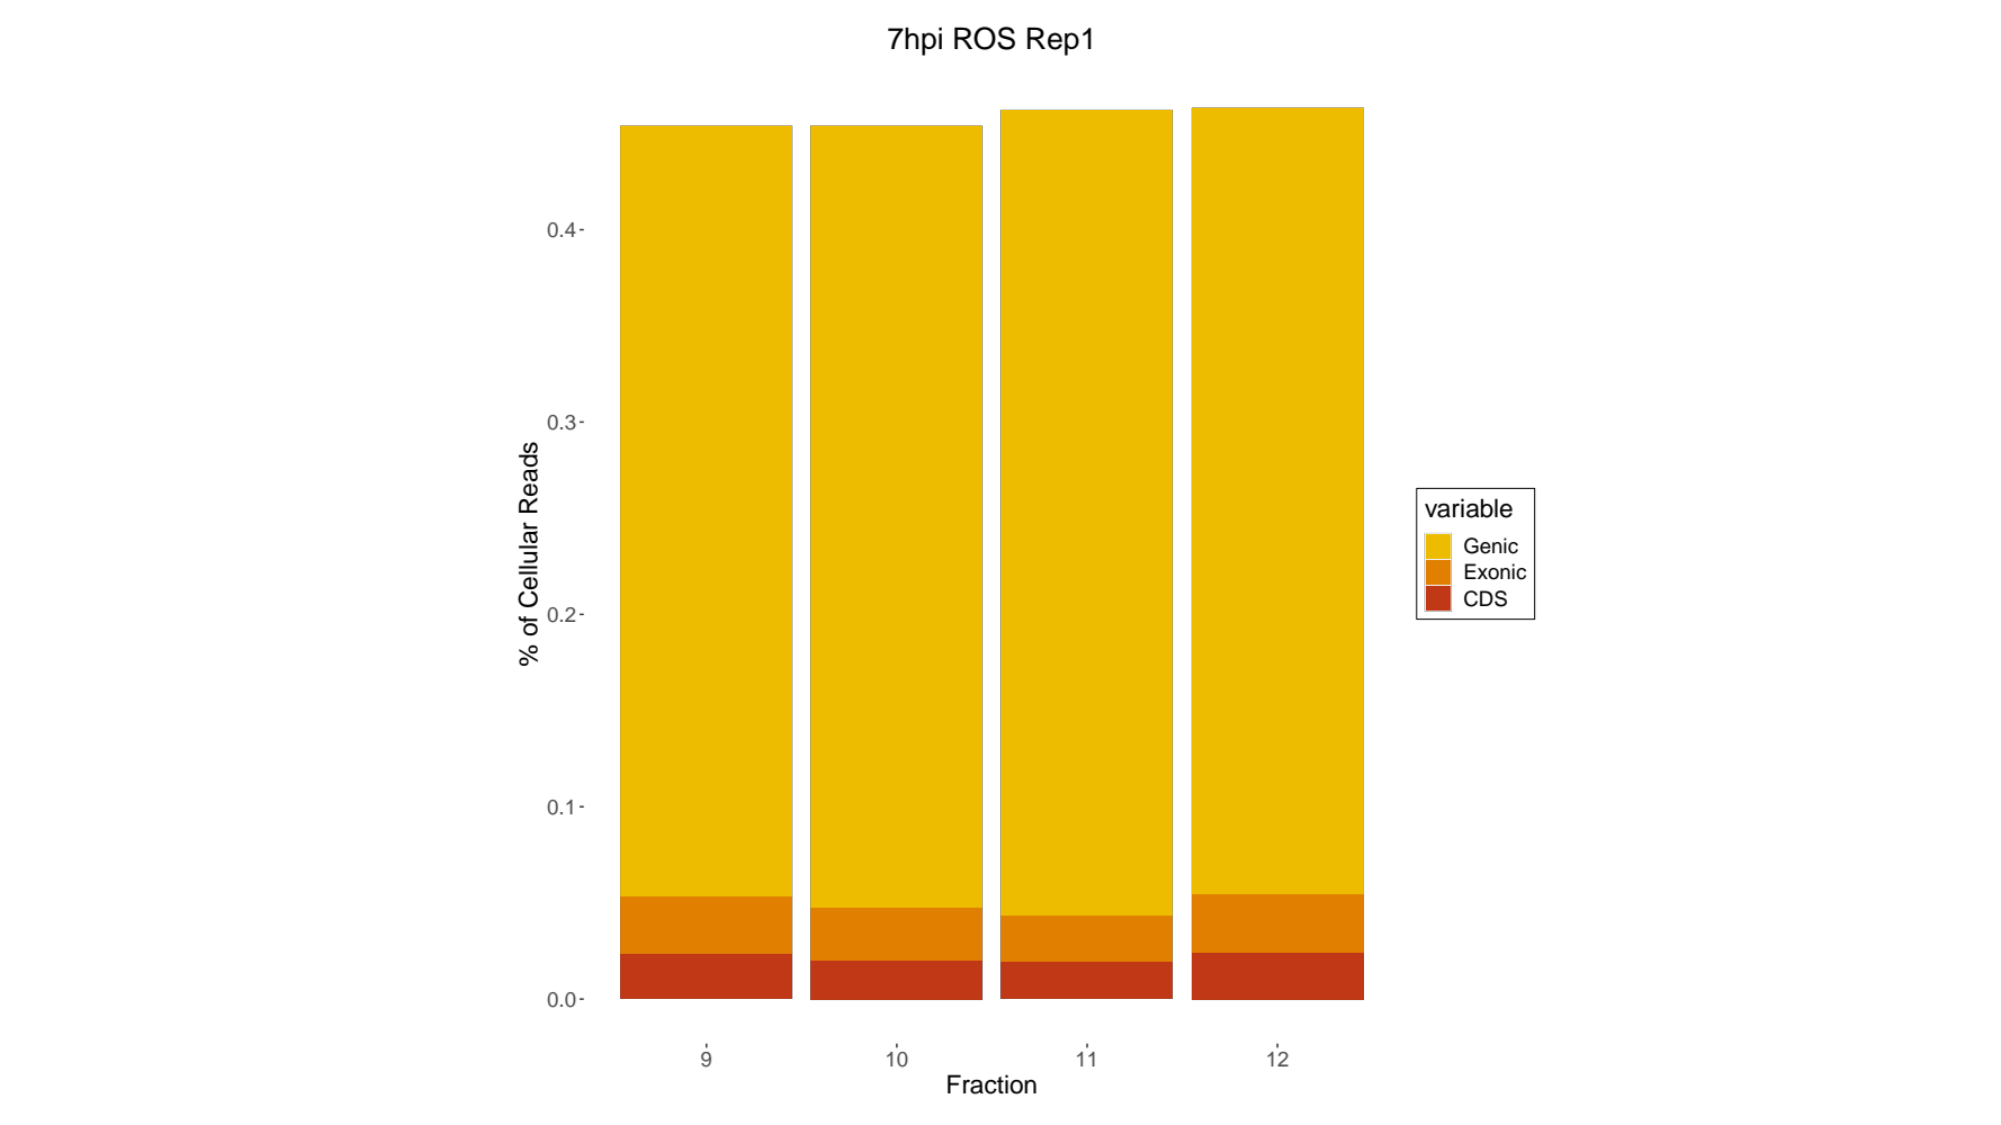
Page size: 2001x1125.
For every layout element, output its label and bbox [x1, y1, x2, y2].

picture [511, 21, 1541, 1105]
